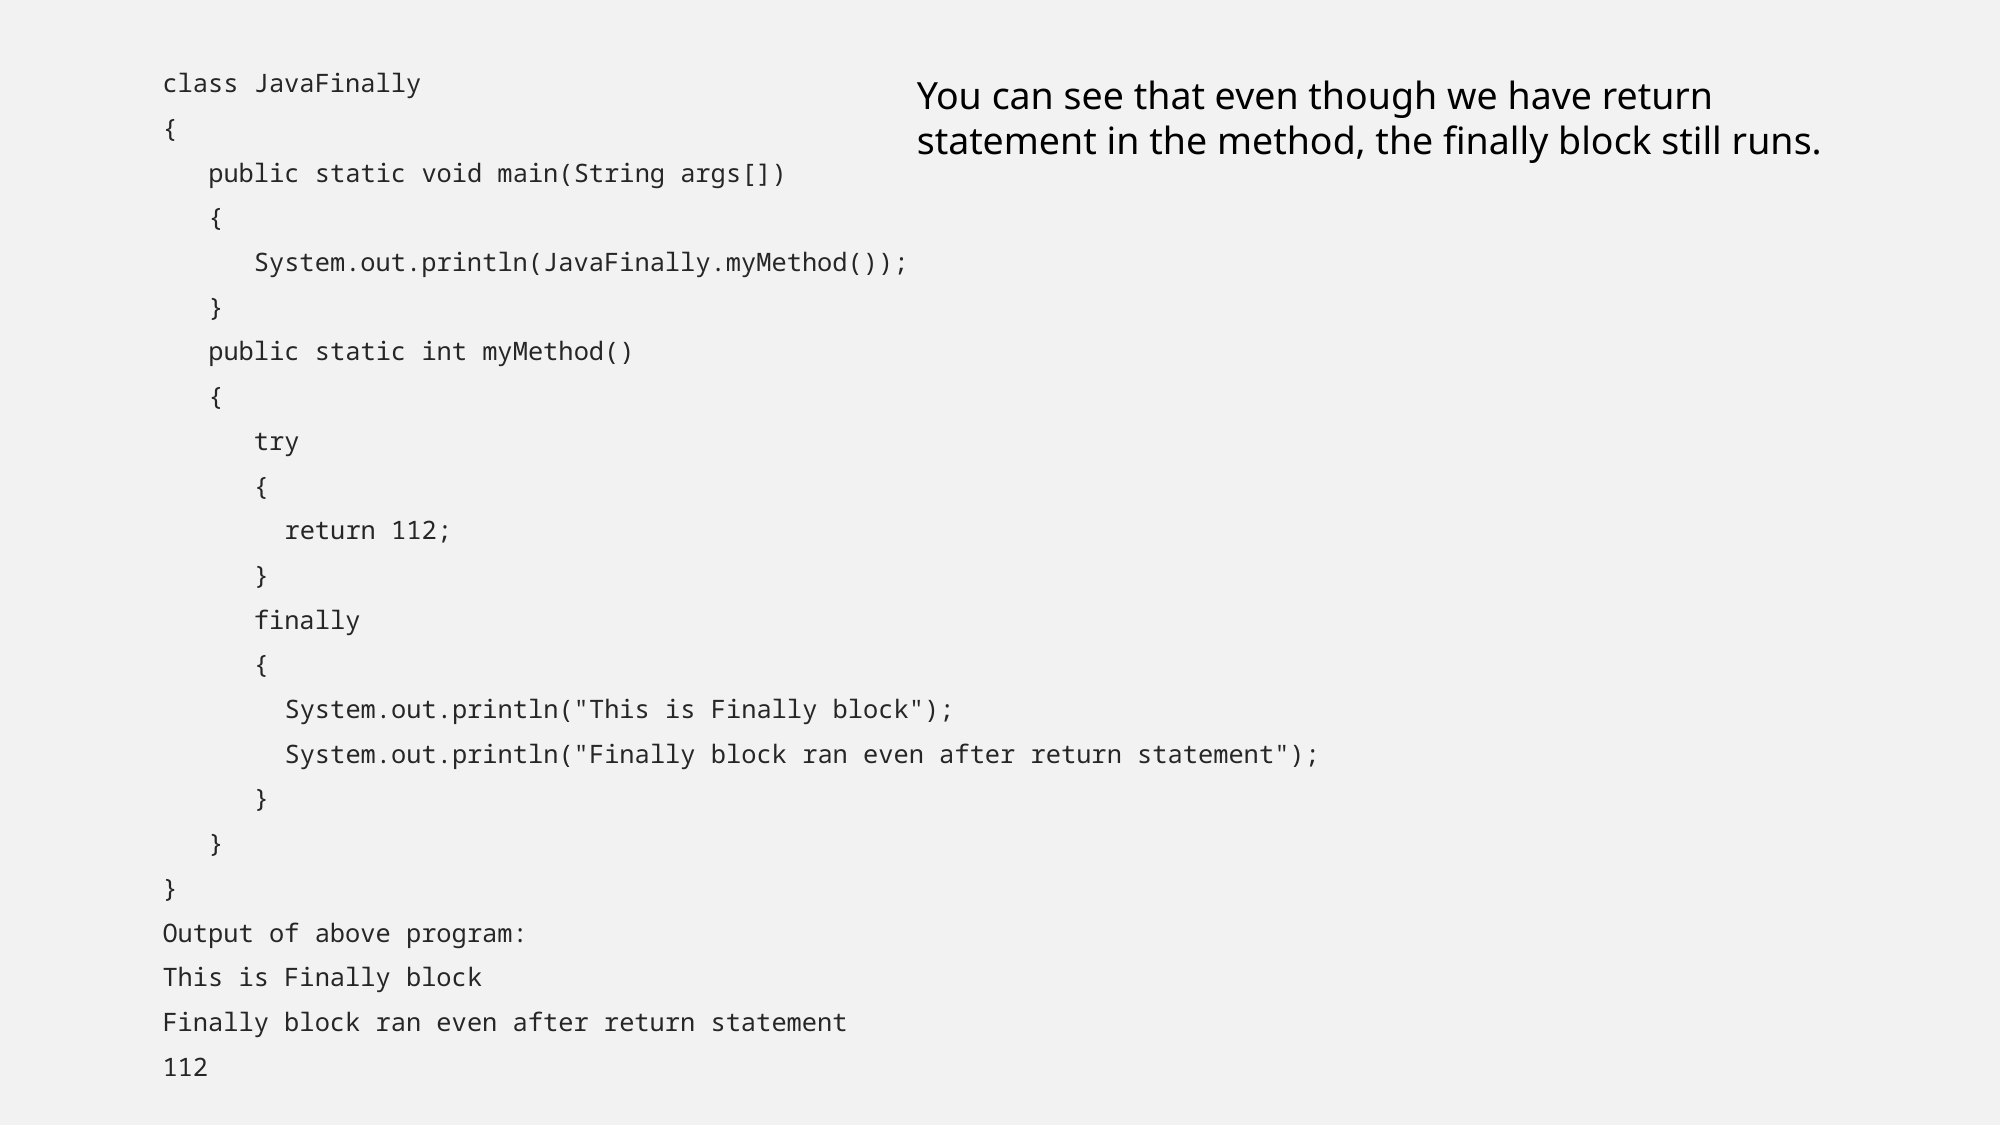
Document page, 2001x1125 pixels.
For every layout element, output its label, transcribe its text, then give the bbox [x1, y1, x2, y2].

text_box You can see that even though we have return statement in the method, the finally block still runs. [901, 64, 1902, 170]
list class JavaFinally { public static void main(String args[]) { System.out.println(JavaFinally.myMethod()); } public static int myMethod() { try { return 112; } finally { System.out.println("This is Finally block"); System.out.println("Finally block ran even after return statement"); } } } Output of above program: This is Finally block Finally block ran even after return statement 112 [147, 59, 1416, 1094]
